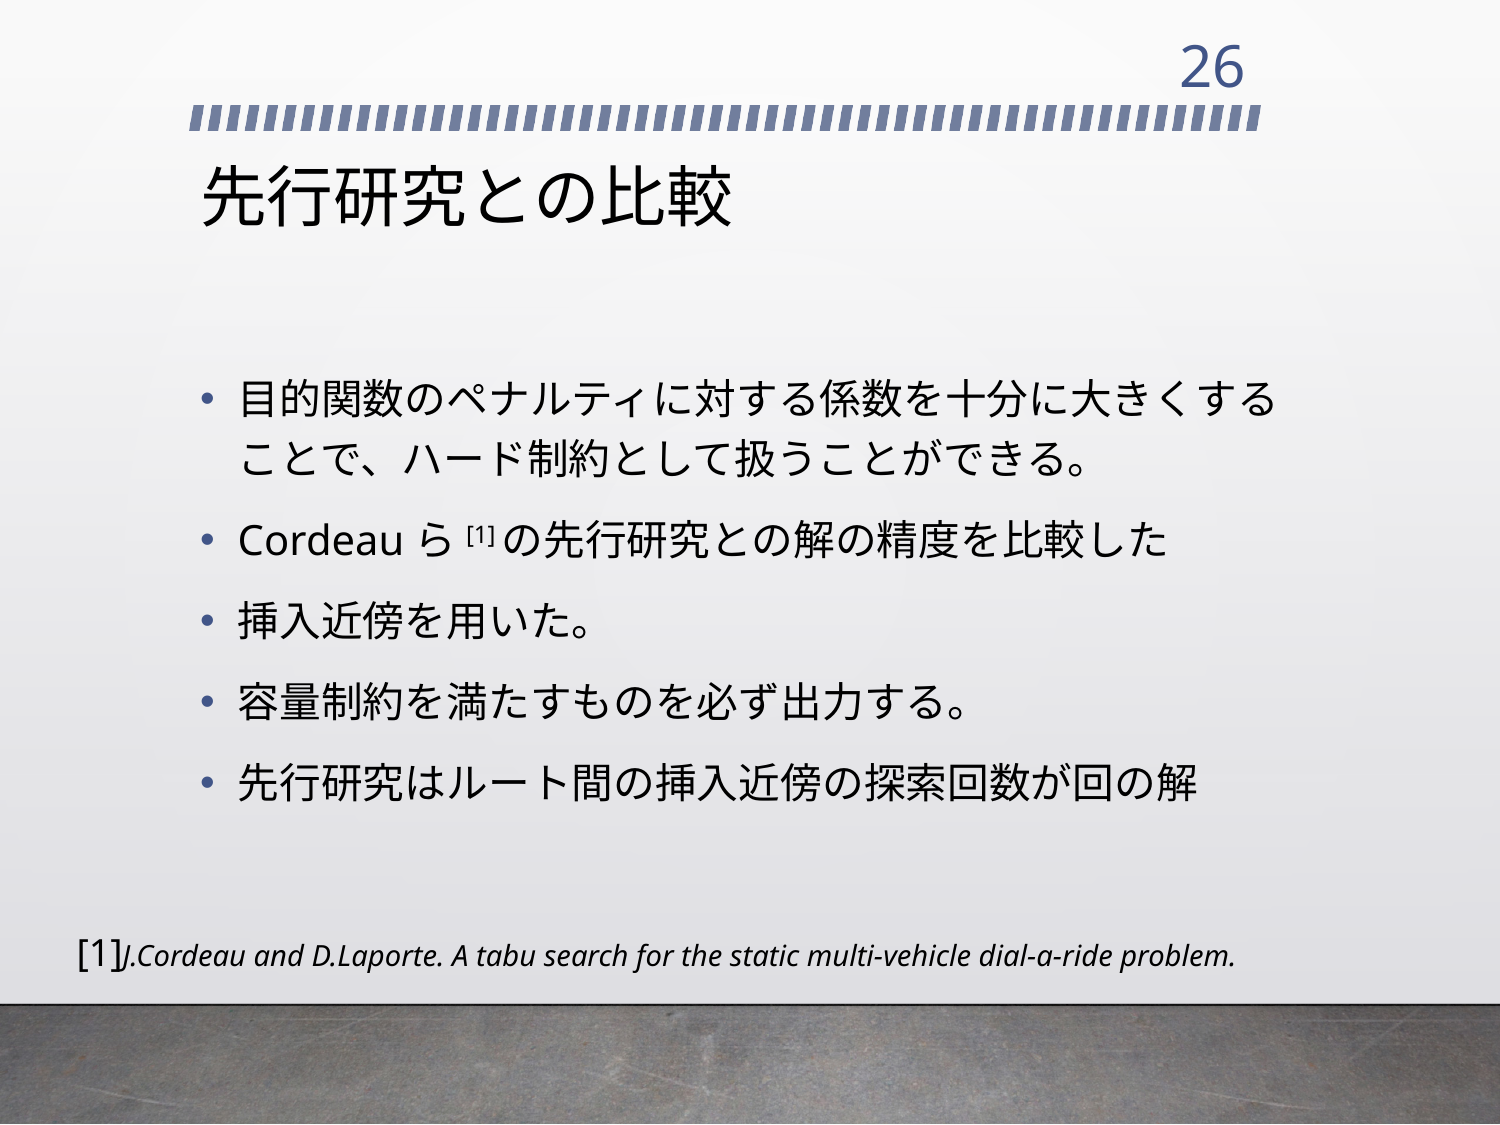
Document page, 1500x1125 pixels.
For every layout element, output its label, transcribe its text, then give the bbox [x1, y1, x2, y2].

text_box [1]J.Cordeau and D.Laporte. A tabu search for the static multi-vehicle dial-a-ride problem. [61, 921, 1387, 982]
picture [0, 1004, 1500, 1124]
slide_number 26 [1130, 21, 1262, 105]
title 先行研究との比較 [185, 156, 1264, 329]
